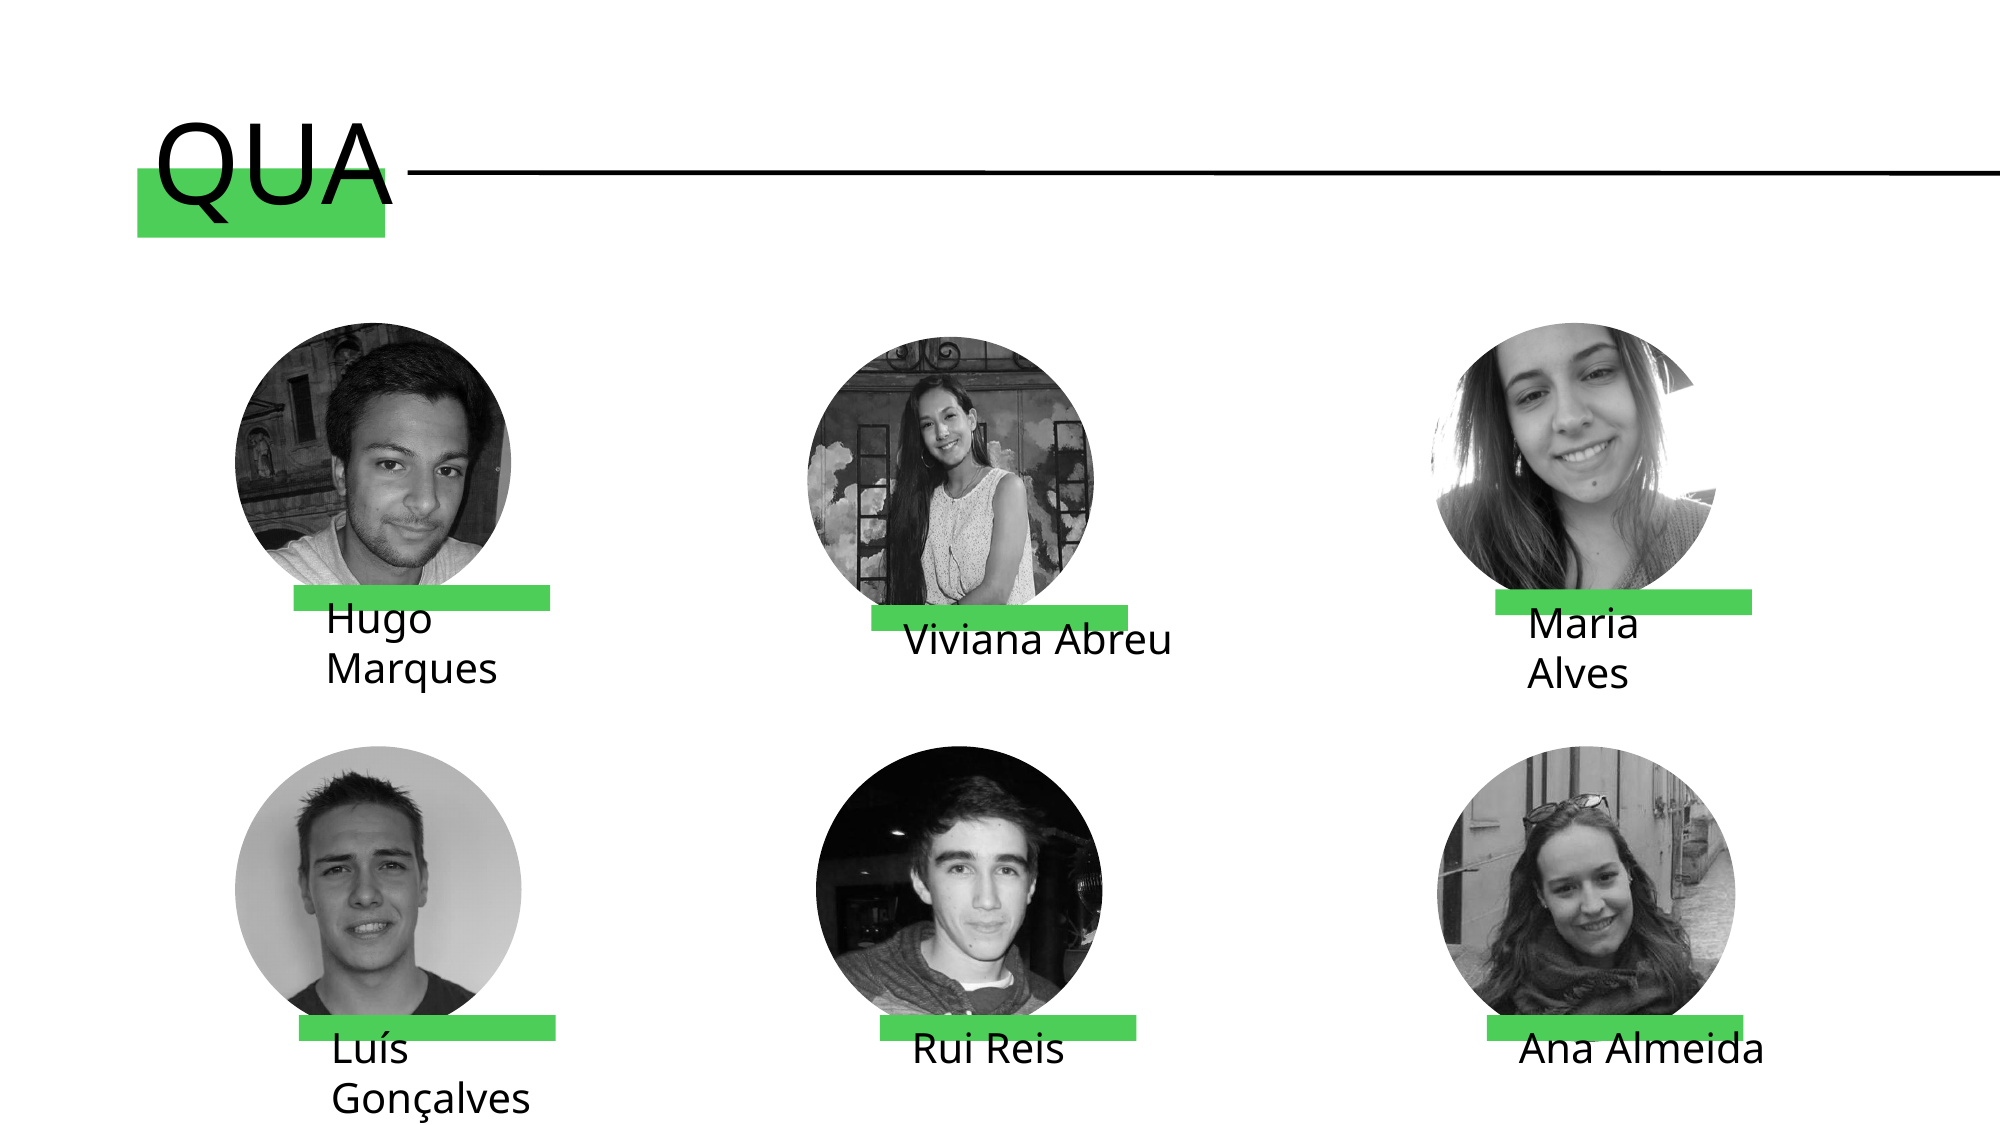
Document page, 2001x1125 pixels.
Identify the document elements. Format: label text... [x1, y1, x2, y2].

title QUA [137, 59, 1863, 278]
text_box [235, 746, 631, 1081]
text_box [1431, 322, 1761, 655]
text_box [815, 746, 1146, 1081]
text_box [807, 336, 1188, 671]
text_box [1437, 746, 1799, 1081]
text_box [235, 322, 631, 651]
